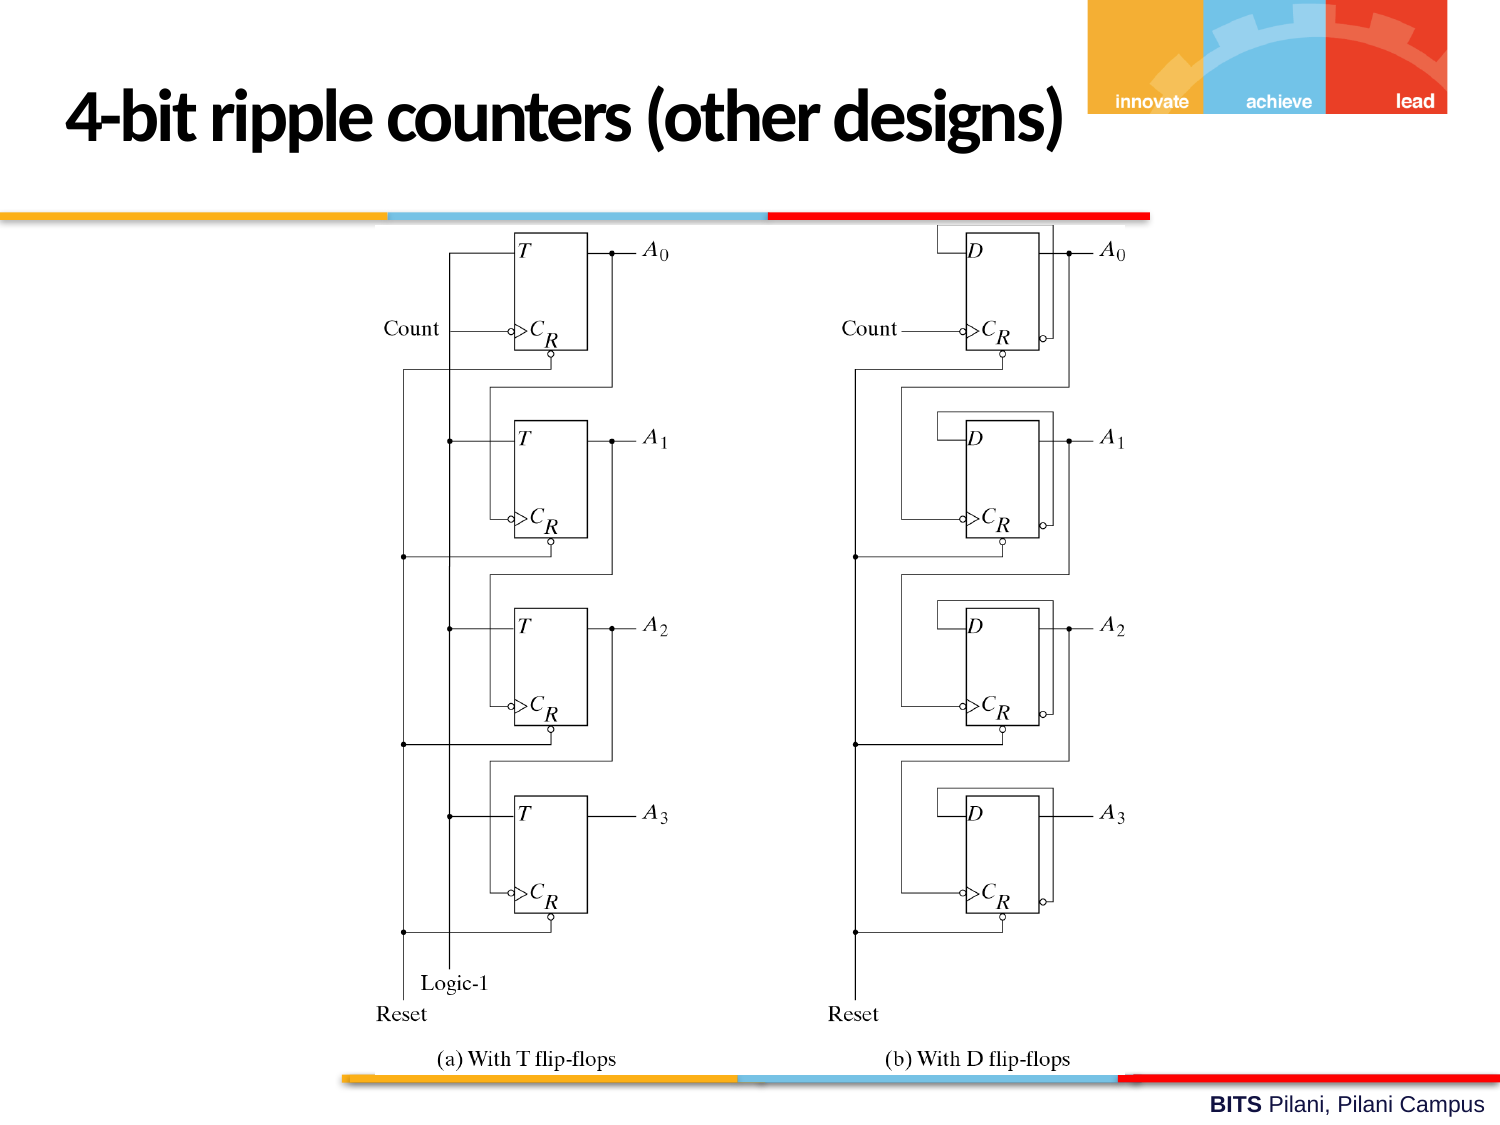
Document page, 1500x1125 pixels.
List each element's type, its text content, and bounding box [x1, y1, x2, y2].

picture [374, 1037, 1126, 1076]
picture [1087, 0, 1448, 114]
list 4-bit ripple counters (other designs) [50, 24, 1088, 213]
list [374, 224, 1126, 1037]
